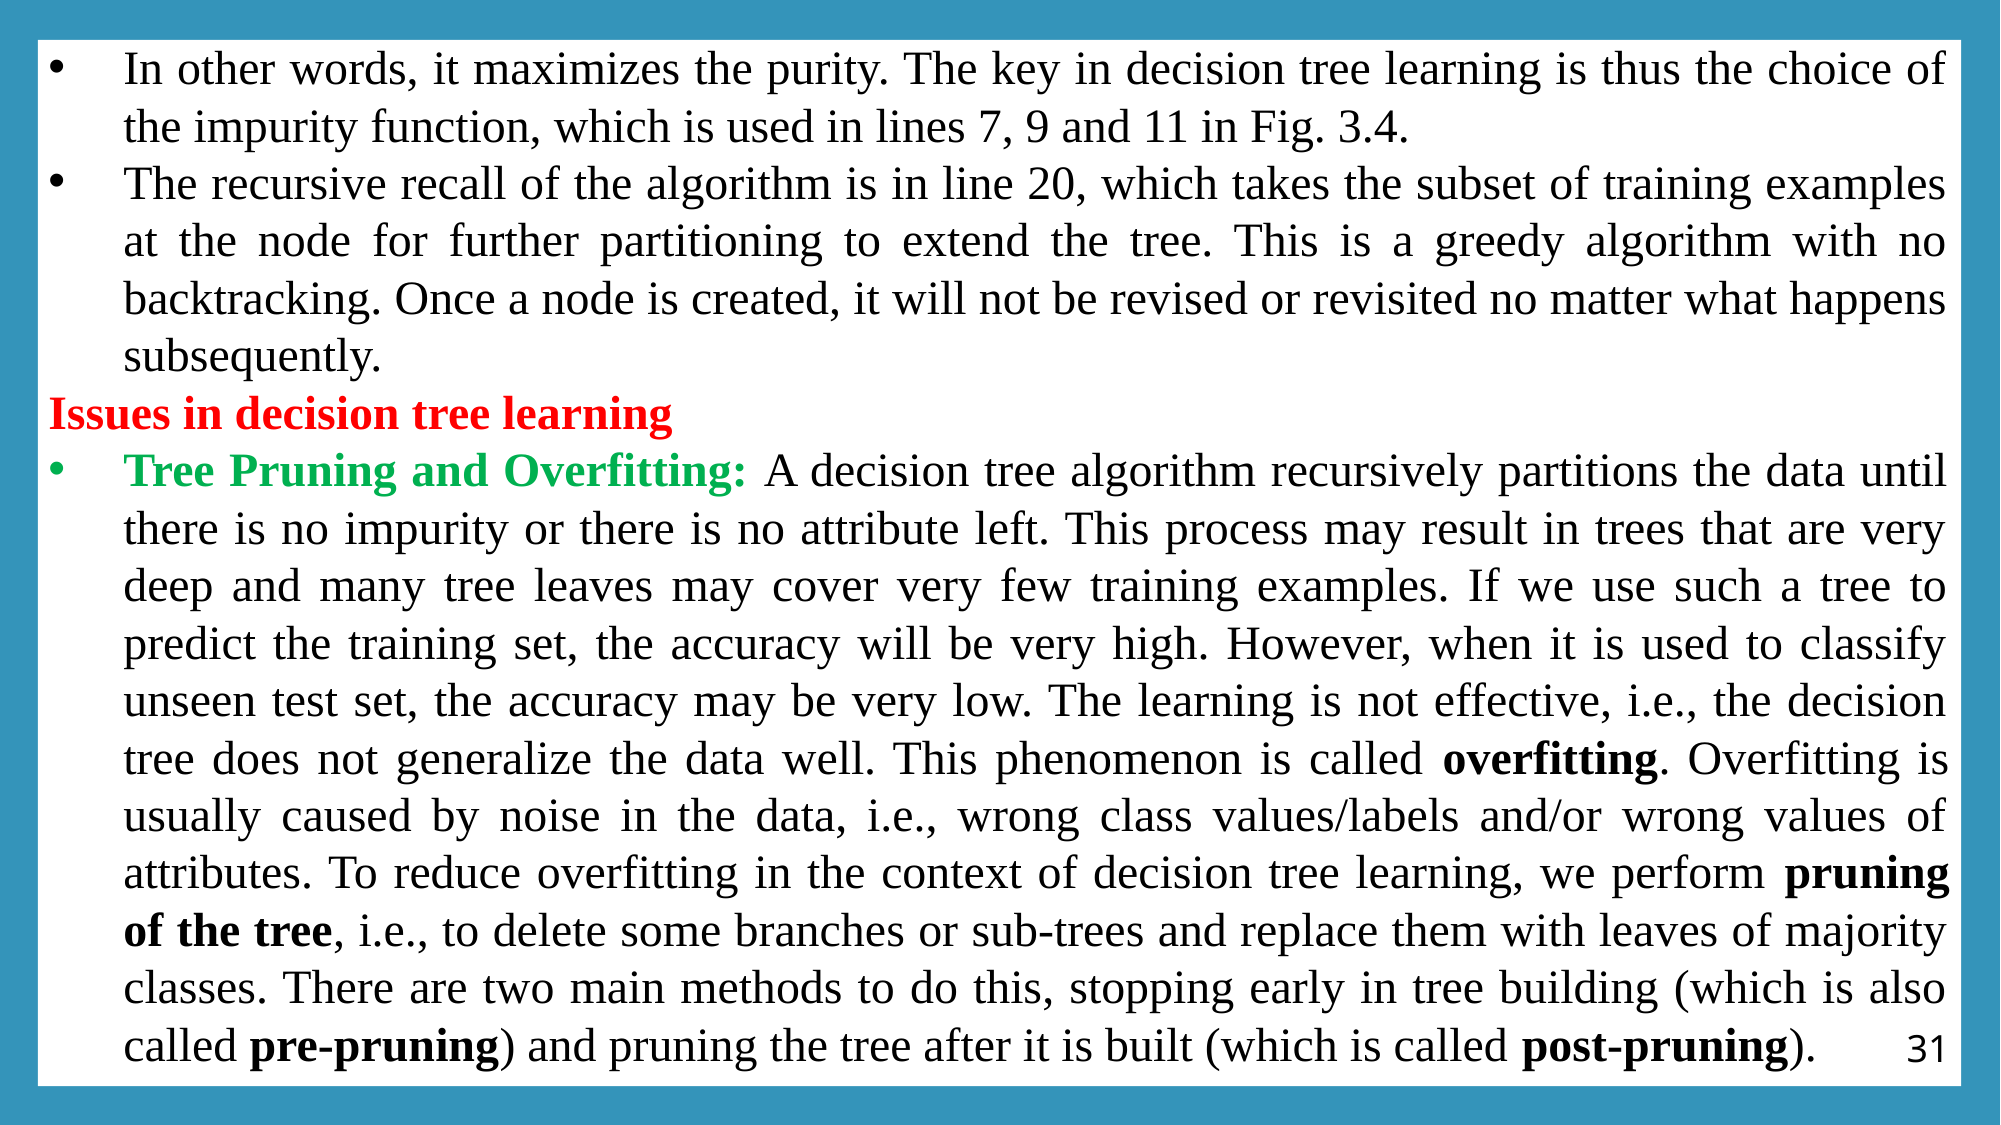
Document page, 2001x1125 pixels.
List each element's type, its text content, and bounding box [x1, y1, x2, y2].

text_box In other words, it maximizes the purity. The key in decision tree learning is thus the choice of the impurity function, which is used in lines 7, 9 and 11 in Fig. 3.4. The recursive recall of the algorithm is in line 20, which takes the subset of training examples at the node for further partitioning to extend the tree. This is a greedy algorithm with no backtracking. Once a node is created, it will not be revised or revisited no matter what happens subsequently. Issues in decision tree learning Tree Pruning and Overfitting: A decision tree algorithm recursively partitions the data until there is no impurity or there is no attribute left. This process may result in trees that are very deep and many tree leaves may cover very few training examples. If we use such a tree to predict the training set, the accuracy will be very high. However, when it is used to classify unseen test set, the accuracy may be very low. The learning is not effective, i.e., the decision tree does not generalize the data well. This phenomenon is called overfitting. Overfitting is usually caused by noise in the data, i.e., wrong class values/labels and/or wrong values of attributes. To reduce overfitting in the context of decision tree learning, we perform pruning of the tree, i.e., to delete some branches or sub-trees and replace them with leaves of majority classes. There are two main methods to do this, stopping early in tree building (which is also called pre-pruning) and pruning the tree after it is built (which is called post-pruning). [33, 29, 1965, 1125]
